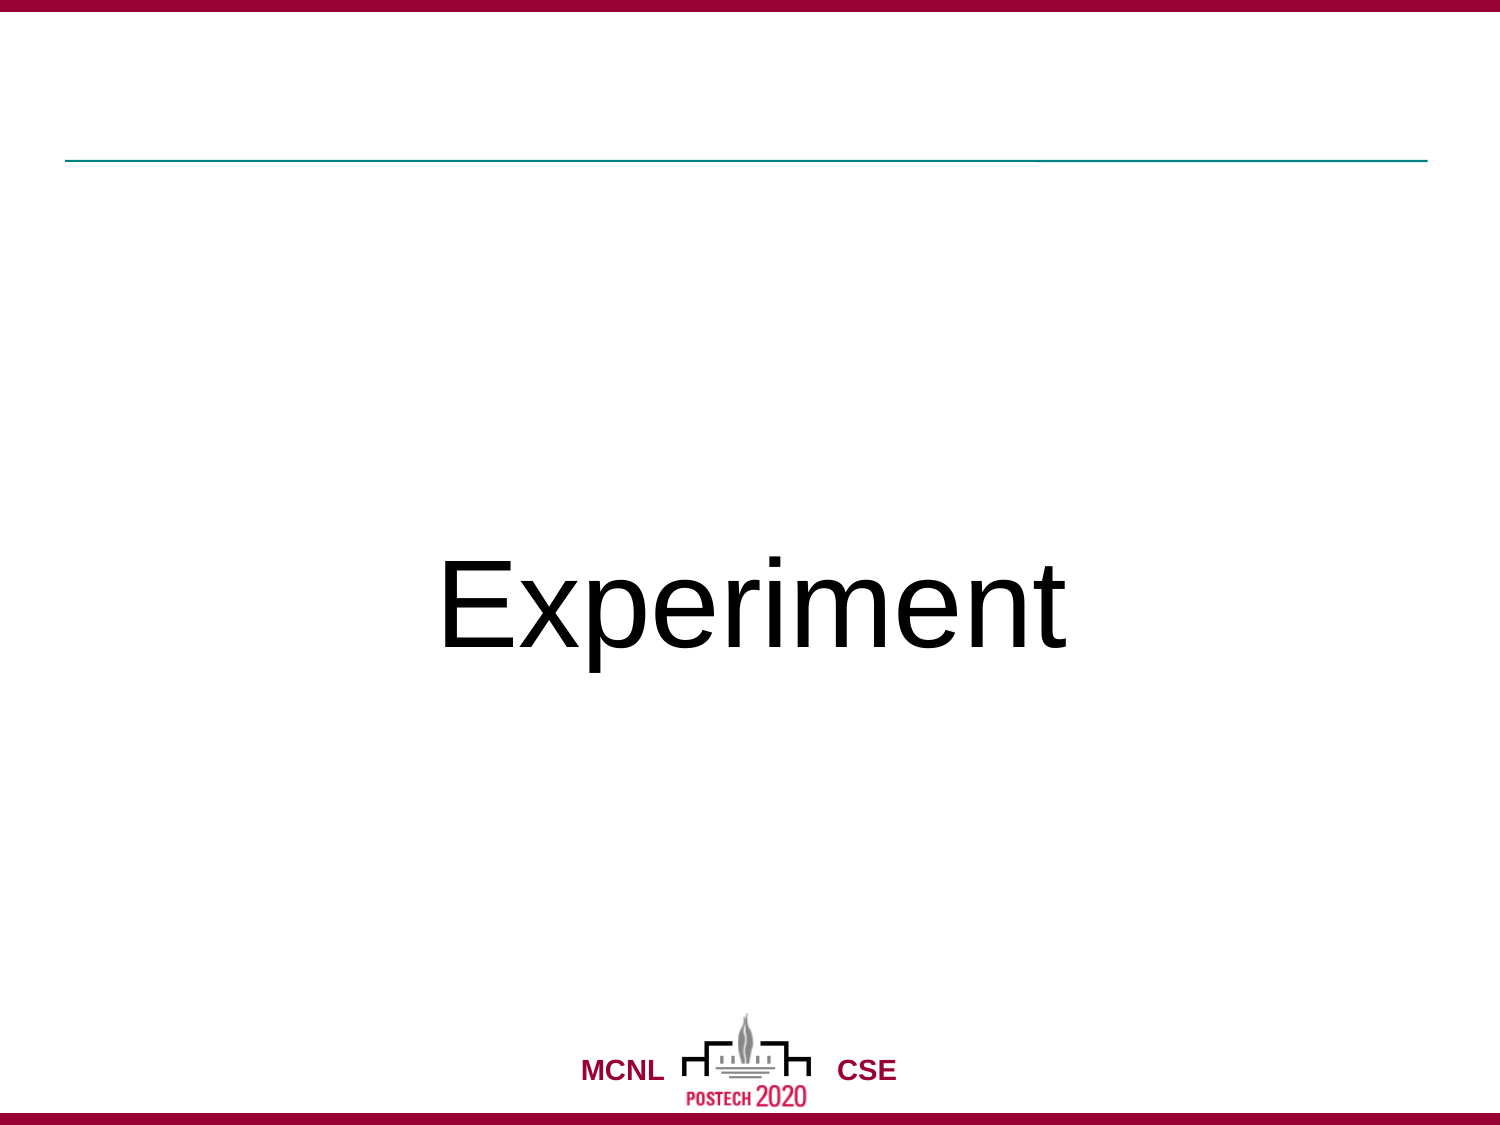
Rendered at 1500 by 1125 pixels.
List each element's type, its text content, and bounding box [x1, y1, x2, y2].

picture [672, 1024, 820, 1111]
list Experiment [76, 172, 1427, 1024]
